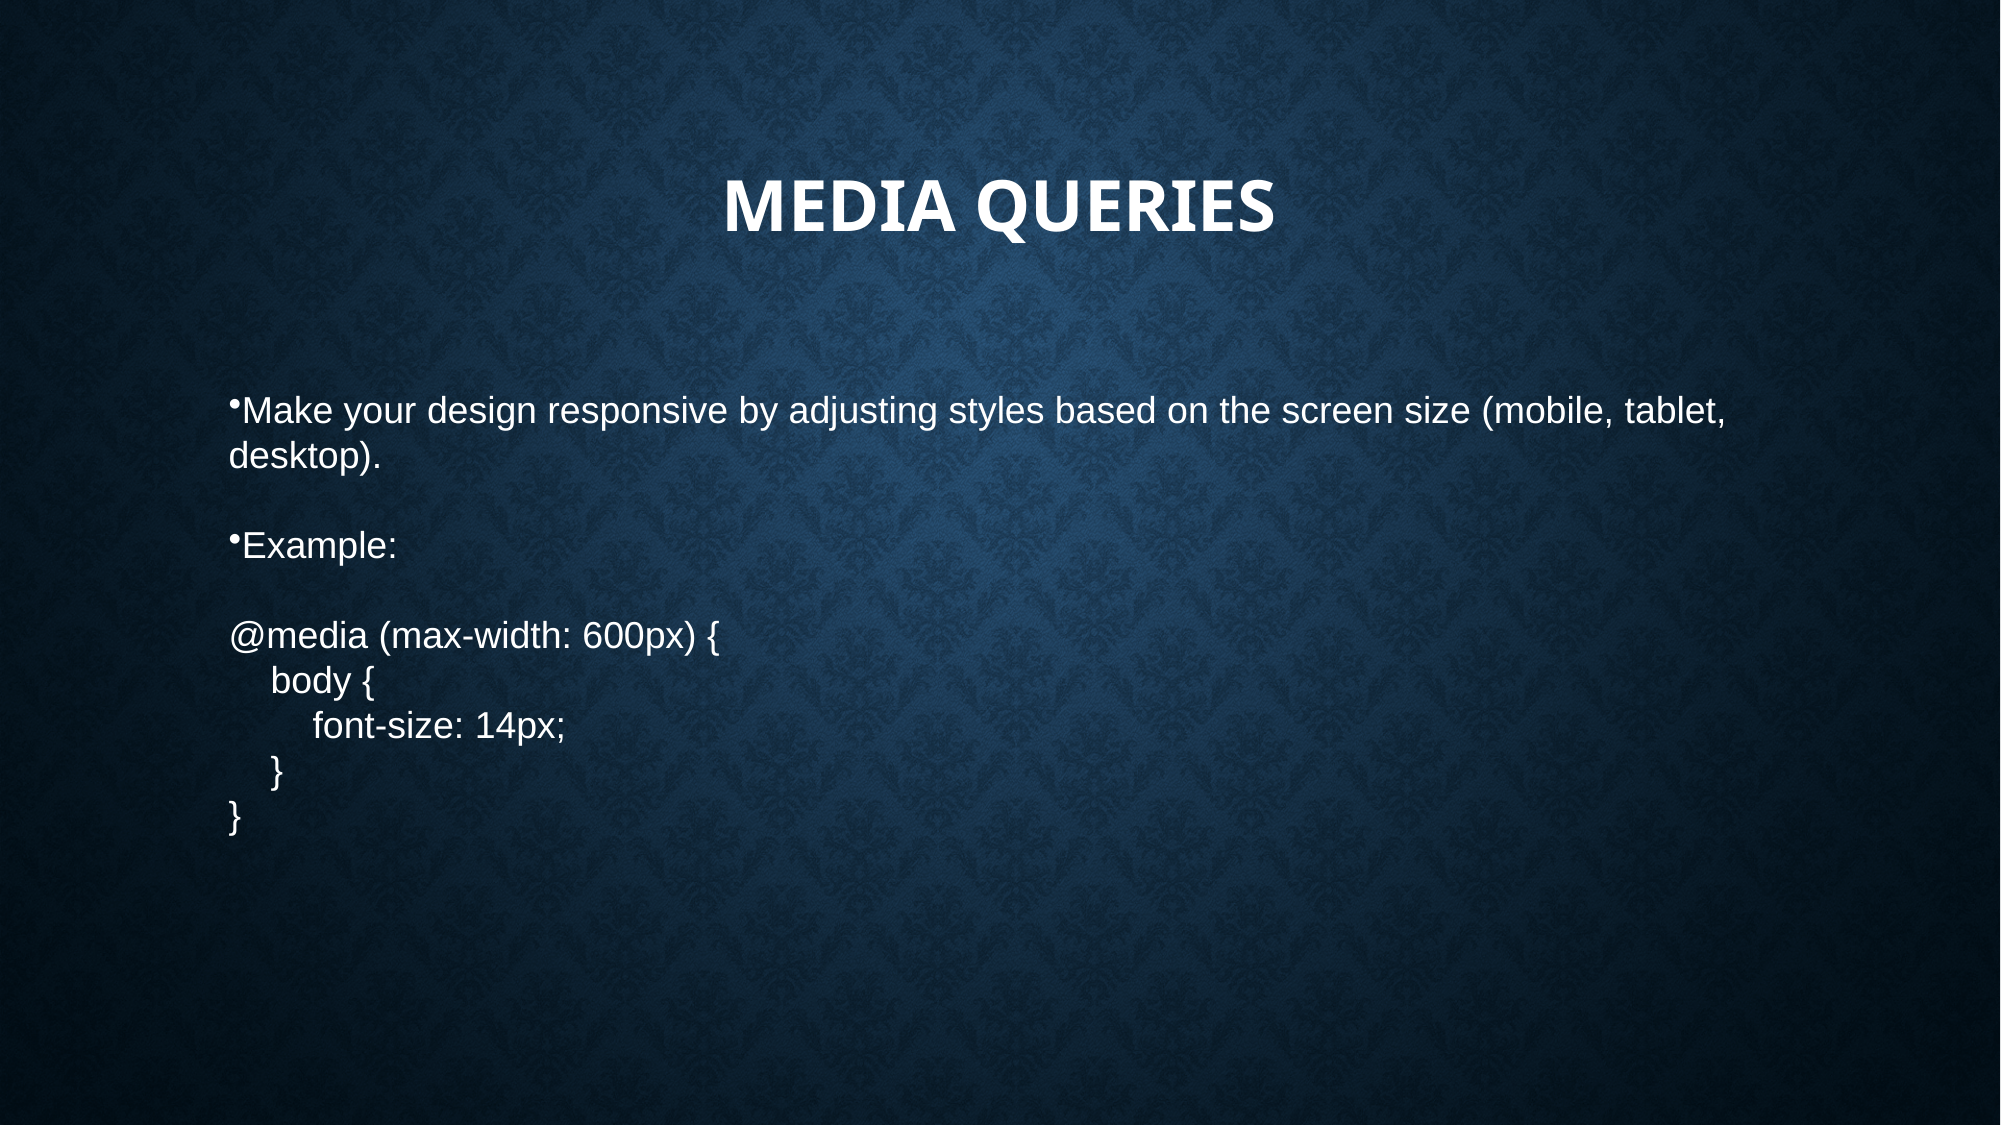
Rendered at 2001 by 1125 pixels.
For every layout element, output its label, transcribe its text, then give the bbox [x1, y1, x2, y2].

list Make your design responsive by adjusting styles based on the screen size (mobile, tablet, desktop). Example: @media (max-width: 600px) { body { font-size: 14px; } } [213, 307, 1785, 961]
title Media Queries [149, 99, 1849, 318]
